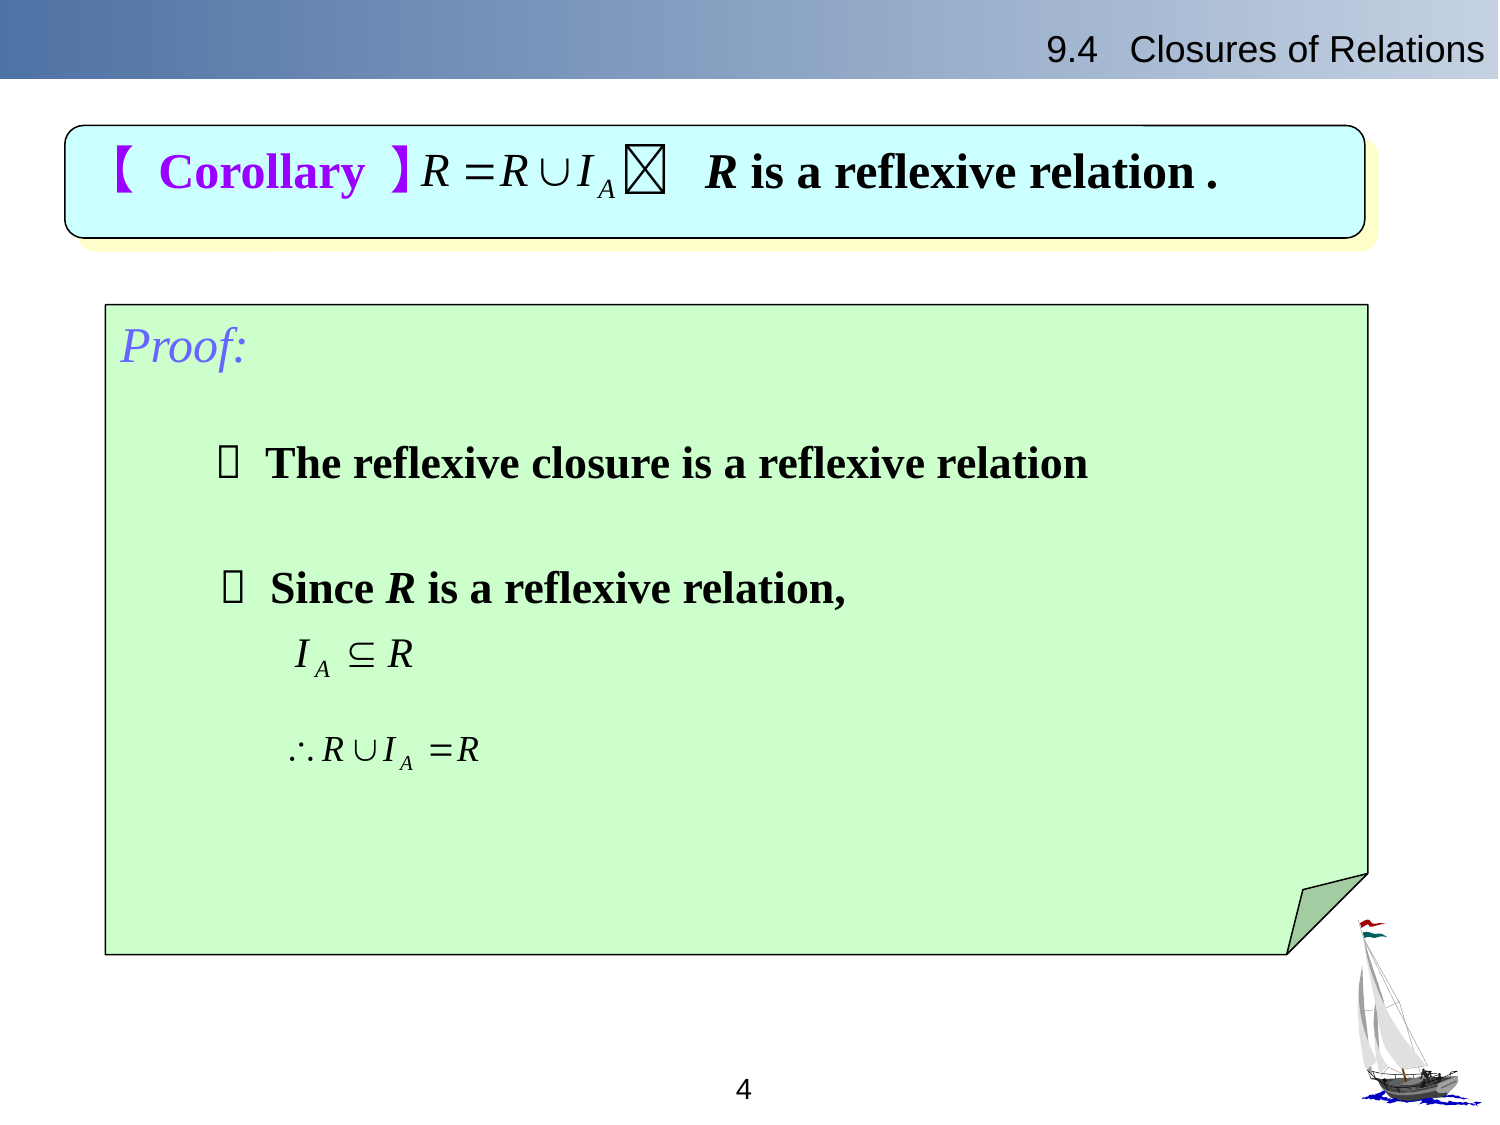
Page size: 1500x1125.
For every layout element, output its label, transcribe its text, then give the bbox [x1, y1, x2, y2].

text_box Proof: [105, 304, 1368, 955]
text_box  Since R is a reflexive relation, [204, 549, 1088, 620]
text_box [64, 125, 1366, 239]
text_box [287, 624, 420, 685]
picture [0, 0, 1500, 79]
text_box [285, 724, 487, 778]
text_box  The reflexive closure is a reflexive relation [199, 425, 1175, 495]
slide_number 4 [666, 1049, 768, 1125]
text_box 9.4 Closures of Relations [787, 17, 1500, 78]
